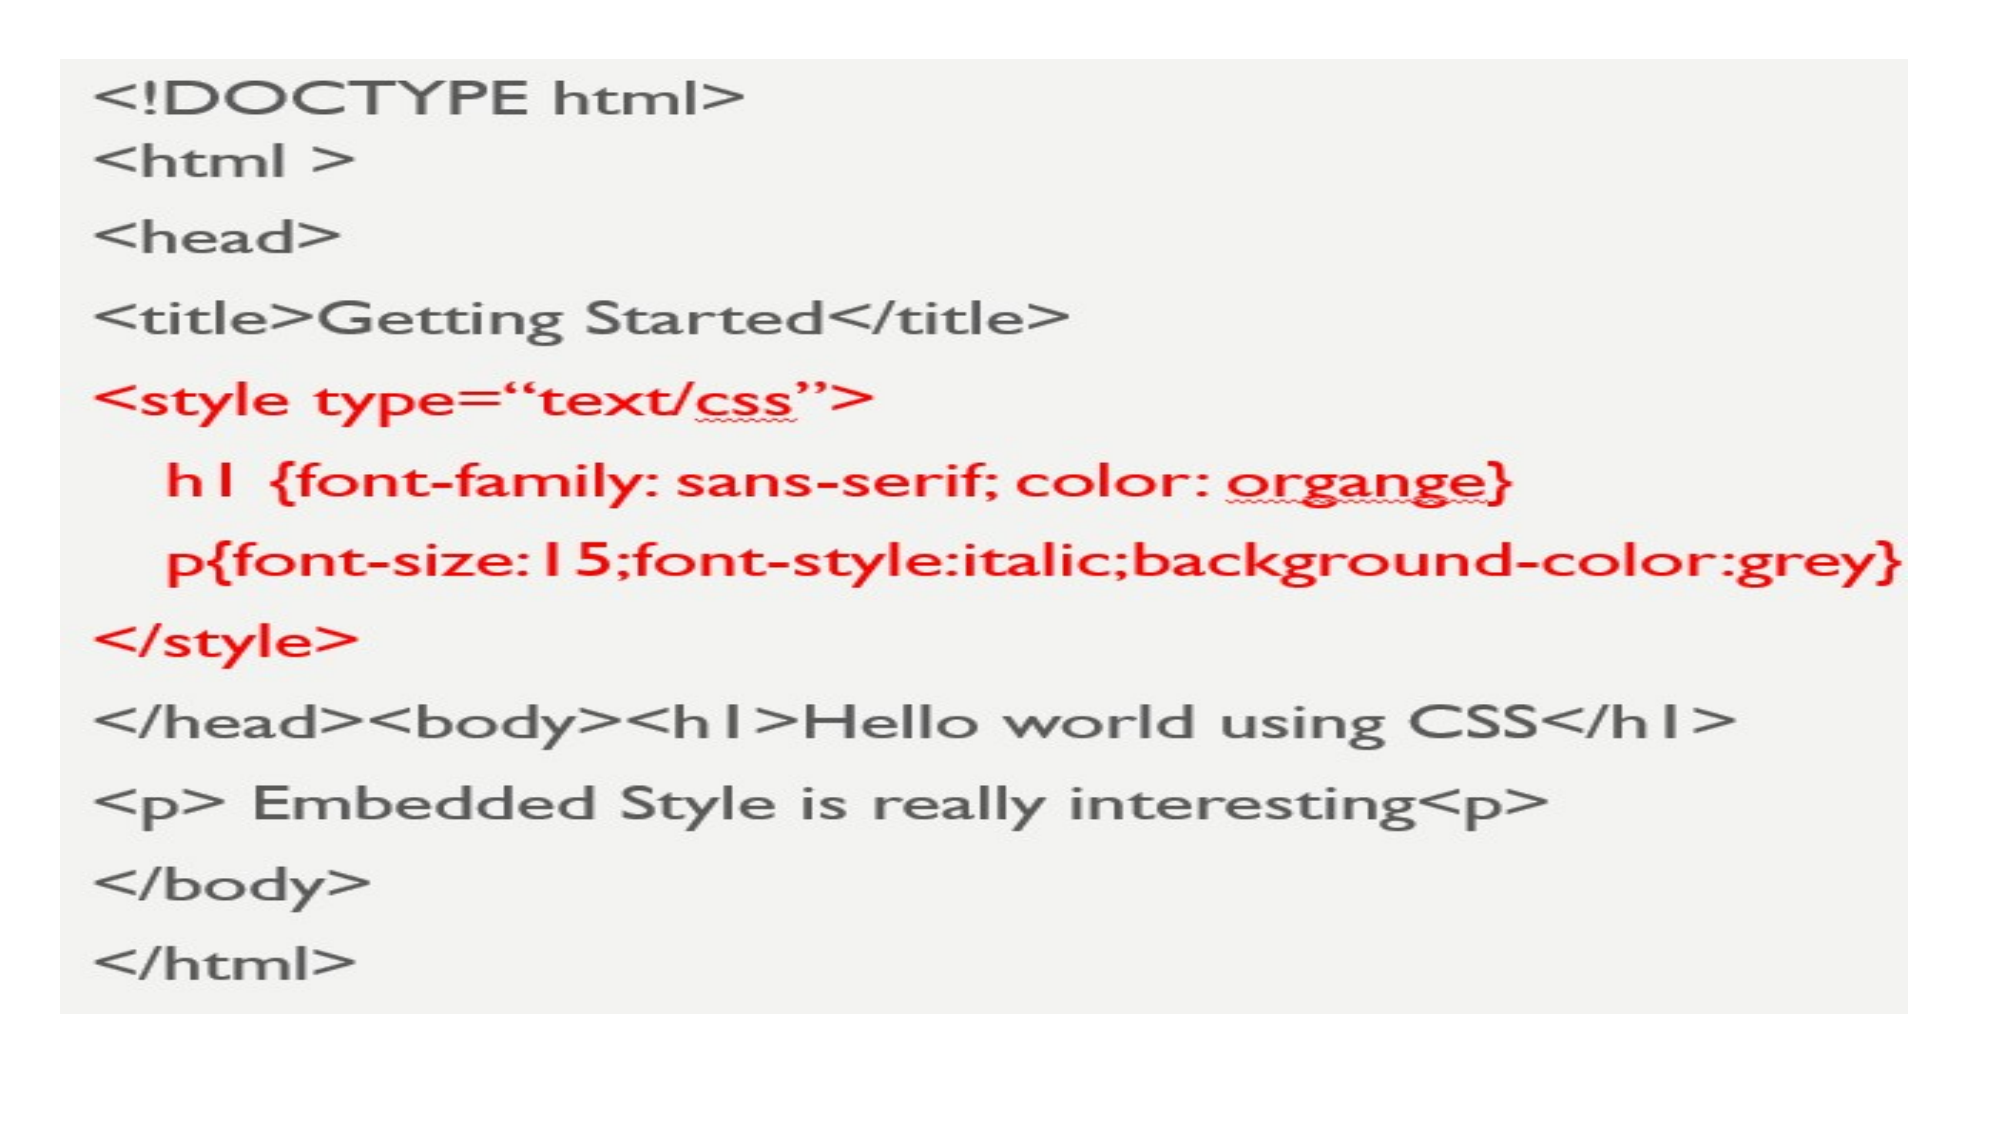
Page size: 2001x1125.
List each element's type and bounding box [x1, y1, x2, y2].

list [59, 59, 1908, 1014]
